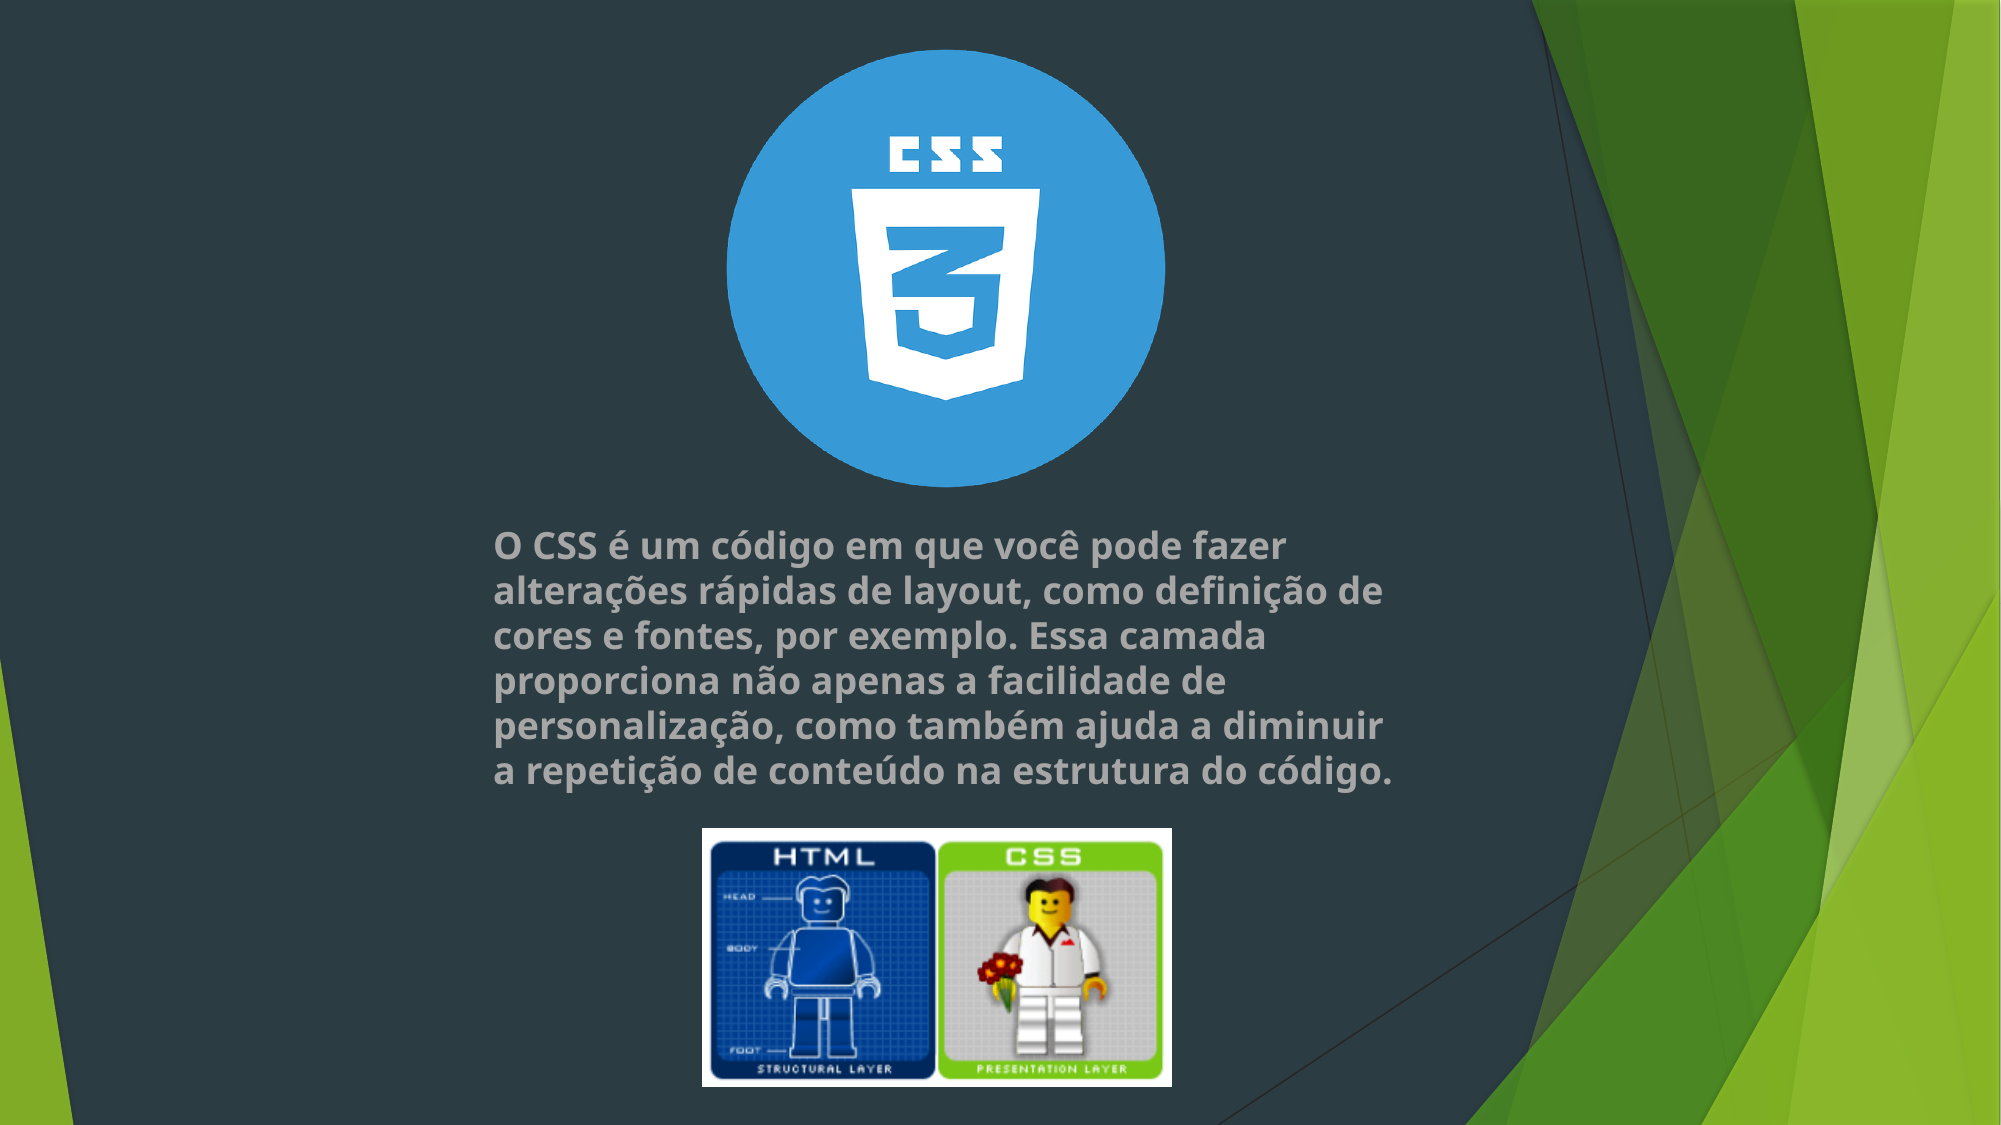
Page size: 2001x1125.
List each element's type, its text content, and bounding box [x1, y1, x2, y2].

picture [702, 828, 1173, 1088]
text_box O CSS é um código em que você pode fazer alterações rápidas de layout, como definição de cores e fontes, por exemplo. Essa camada proporciona não apenas a facilidade de personalização, como também ajuda a diminuir a repetição de conteúdo na estrutura do código. [478, 514, 1413, 800]
picture [702, 25, 1189, 512]
